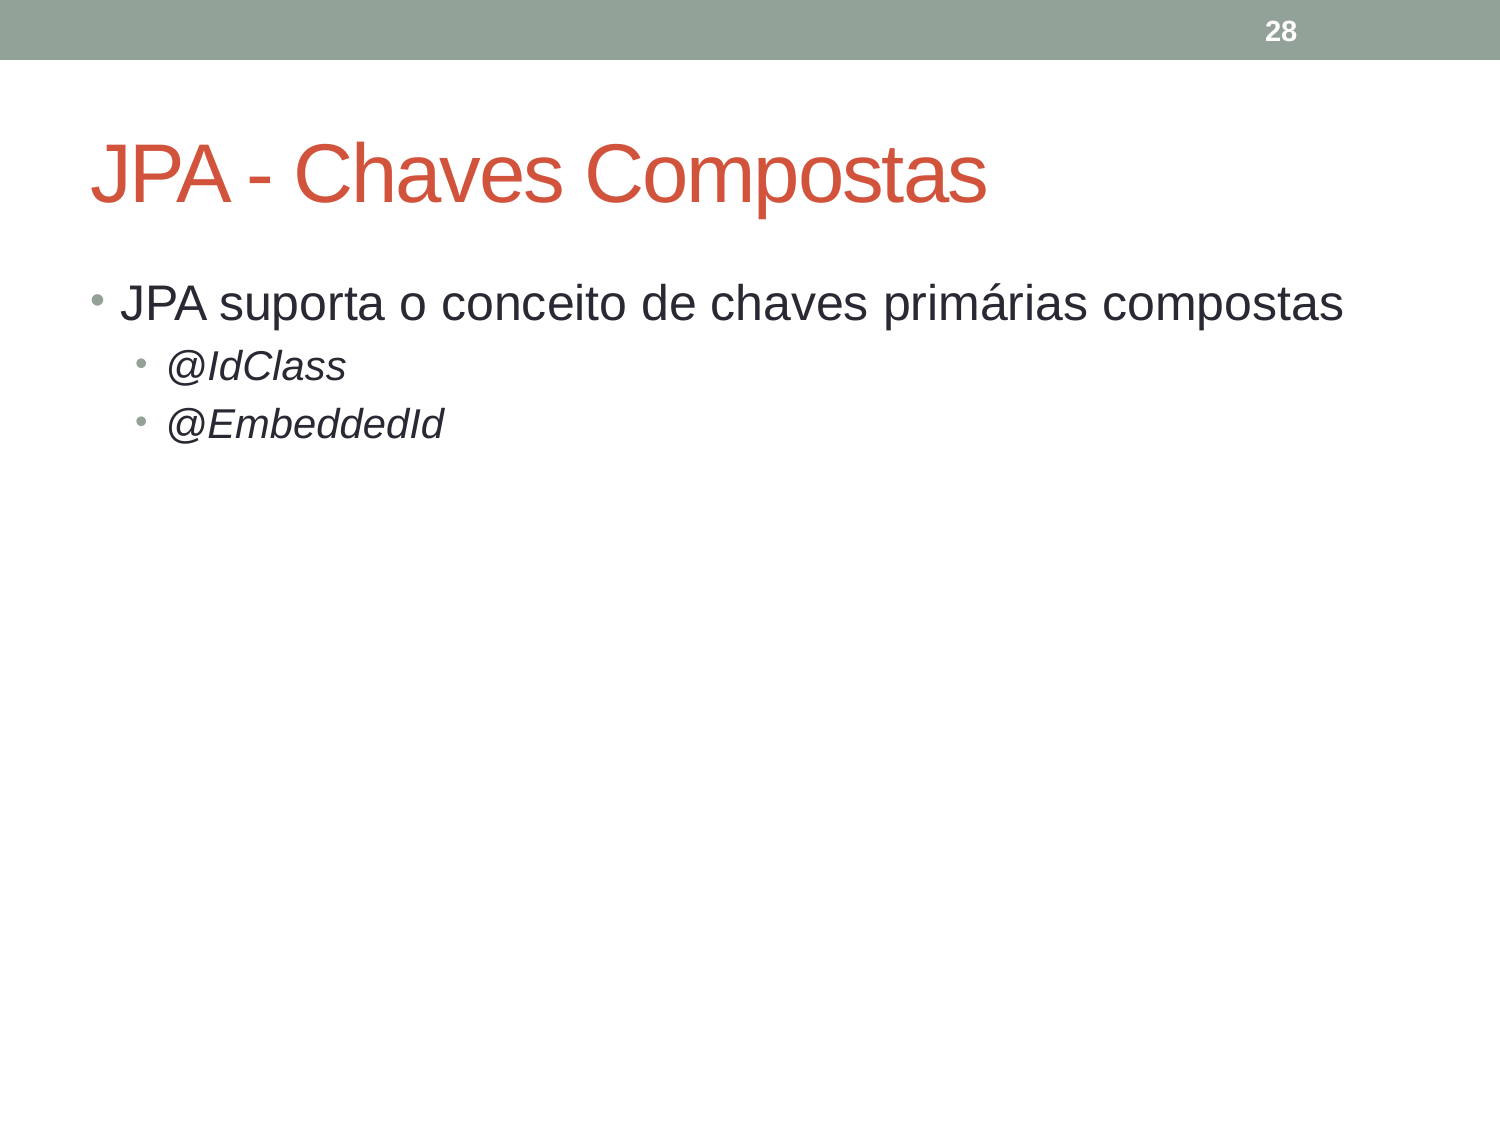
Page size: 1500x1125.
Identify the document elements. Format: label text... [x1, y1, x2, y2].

slide_number 28 [1250, 3, 1425, 57]
title JPA - Chaves Compostas [75, 87, 1425, 250]
list JPA suporta o conceito de chaves primárias compostas @IdClass @EmbeddedId [75, 262, 1425, 1063]
